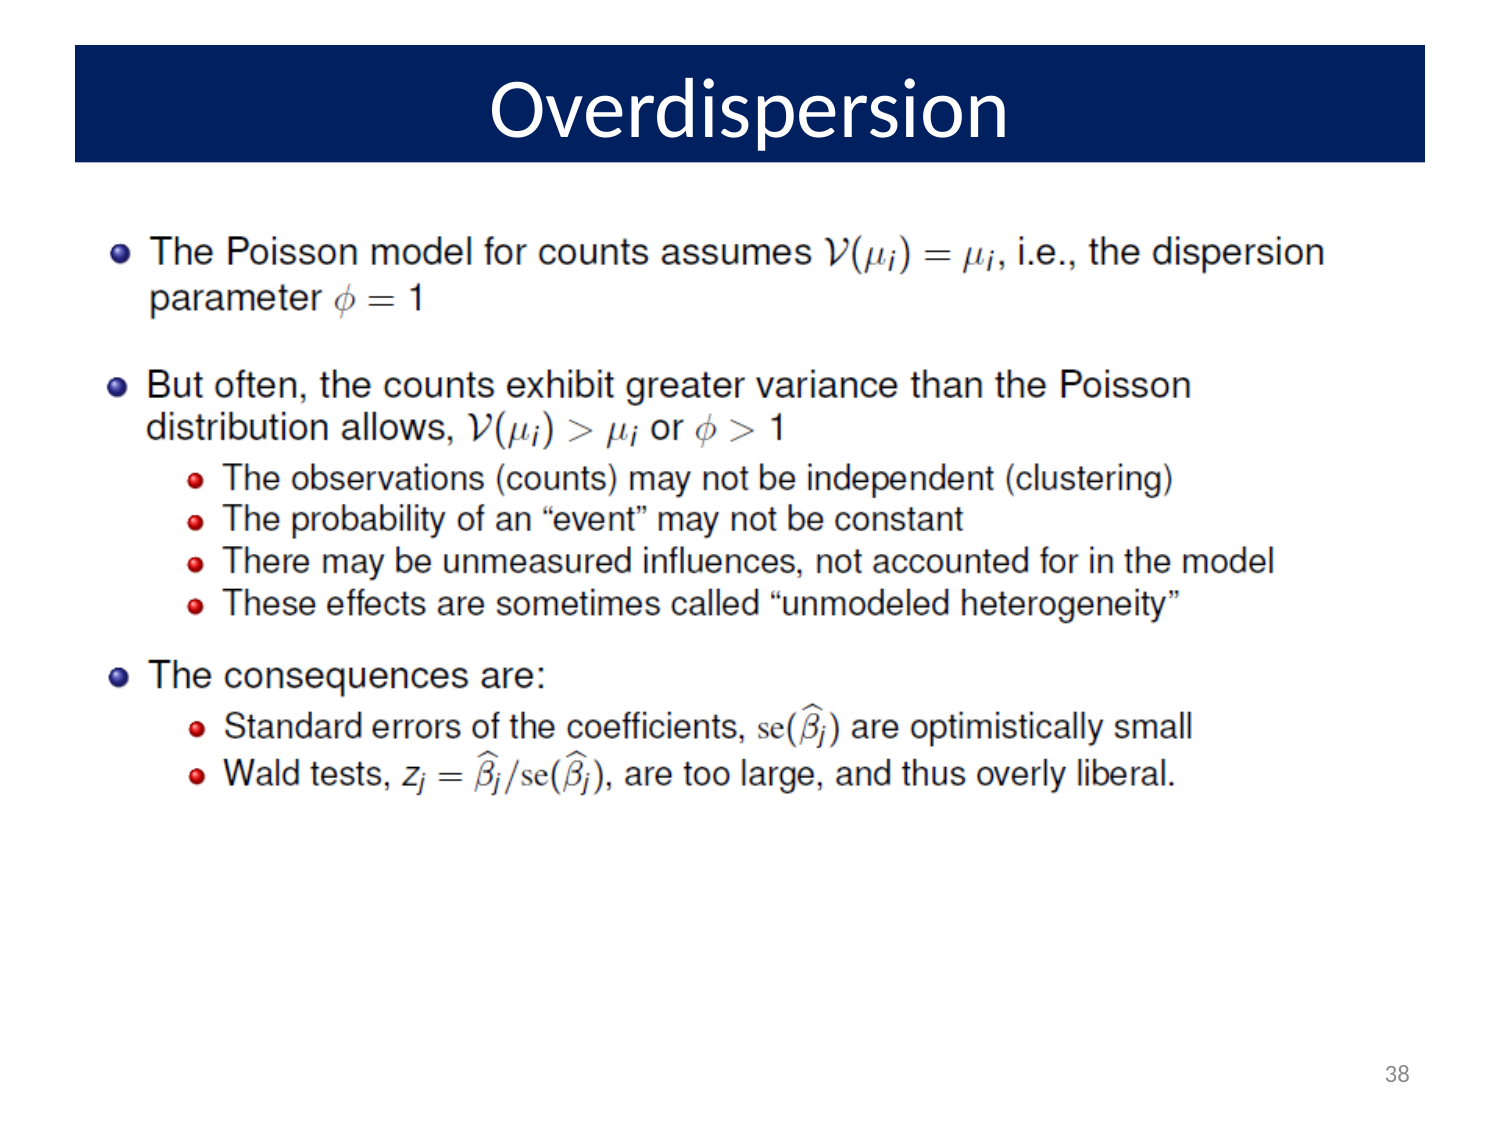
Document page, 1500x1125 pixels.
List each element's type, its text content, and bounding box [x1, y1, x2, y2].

picture [62, 224, 1404, 329]
title Overdispersion [75, 45, 1425, 163]
picture [62, 646, 1404, 801]
slide_number 38 [1074, 1042, 1425, 1103]
picture [62, 362, 1404, 626]
